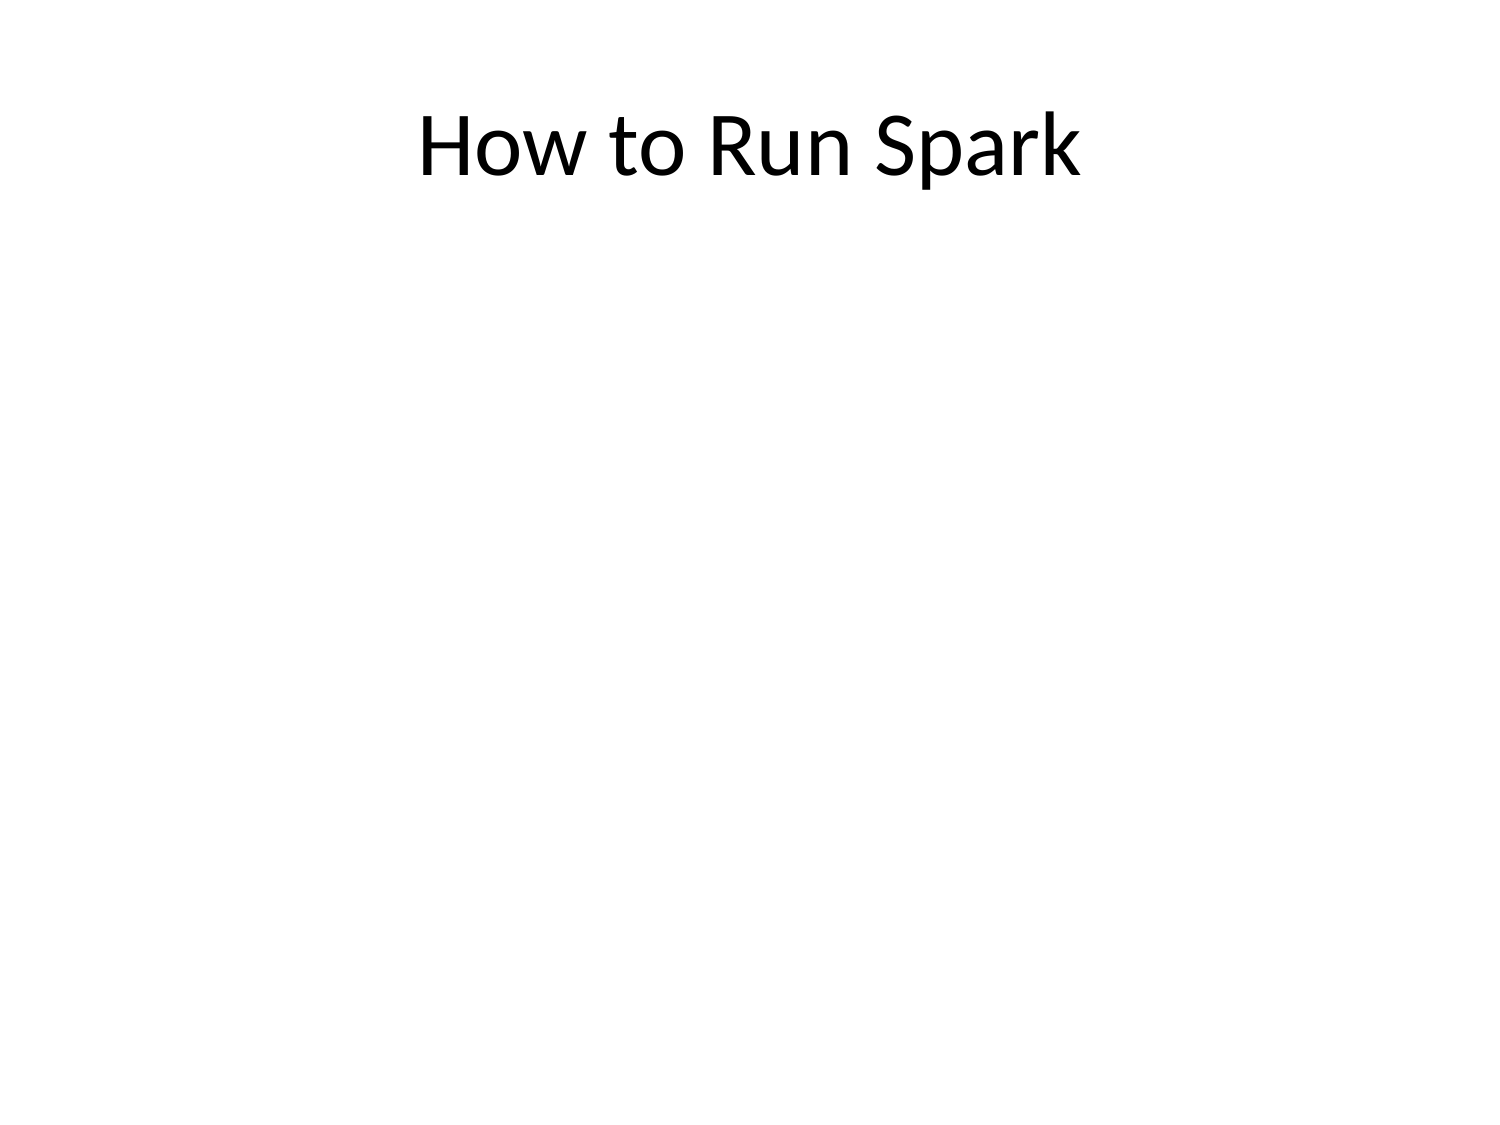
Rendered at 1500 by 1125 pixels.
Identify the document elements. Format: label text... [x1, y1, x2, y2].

title How to Run Spark [75, 45, 1425, 233]
